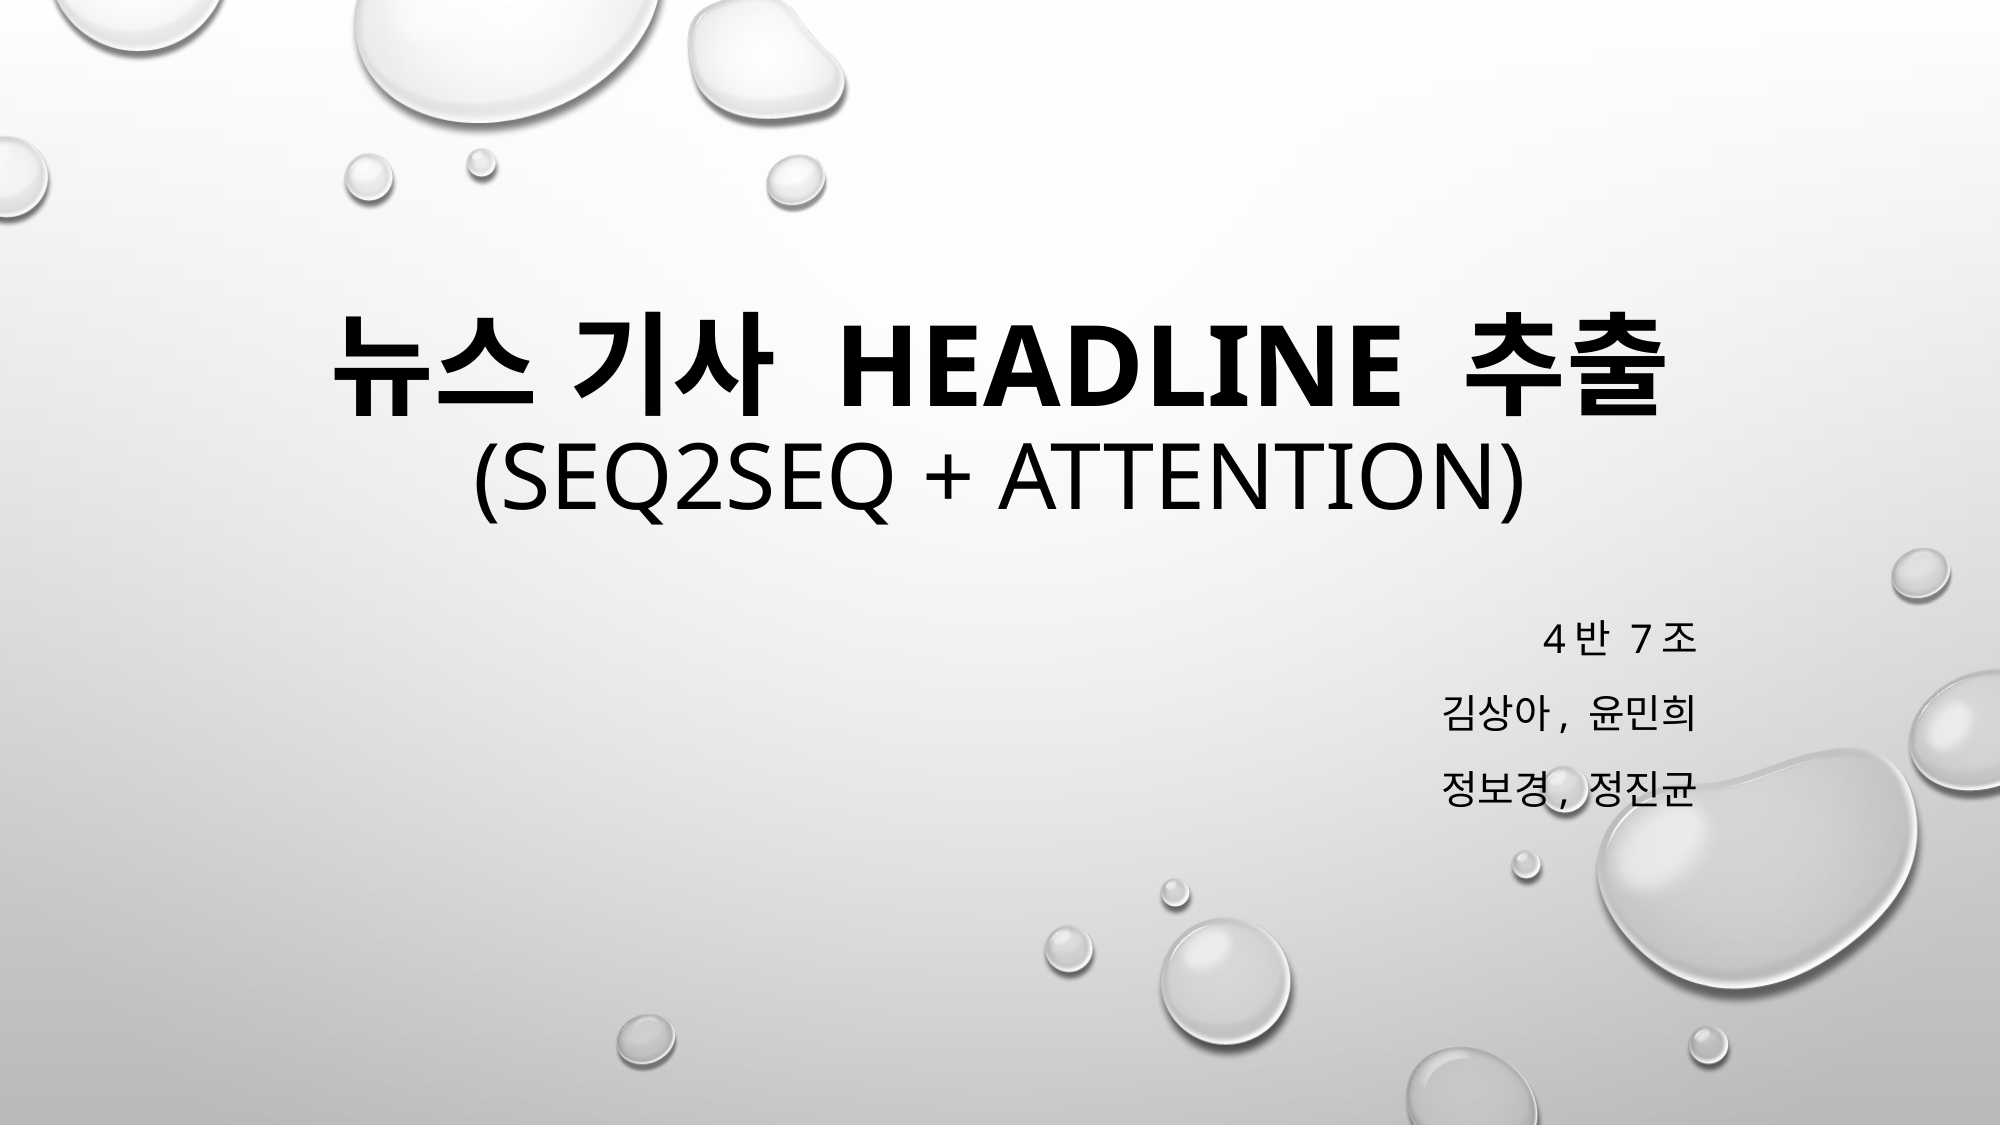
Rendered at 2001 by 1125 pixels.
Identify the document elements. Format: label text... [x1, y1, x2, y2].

subtitle 4반 7조 김상아, 윤민희 정보경, 정진균 [287, 595, 1713, 821]
picture [0, 0, 2000, 1125]
title 뉴스 기사 headline 추출 (seq2seq + attention) [287, 213, 1713, 595]
